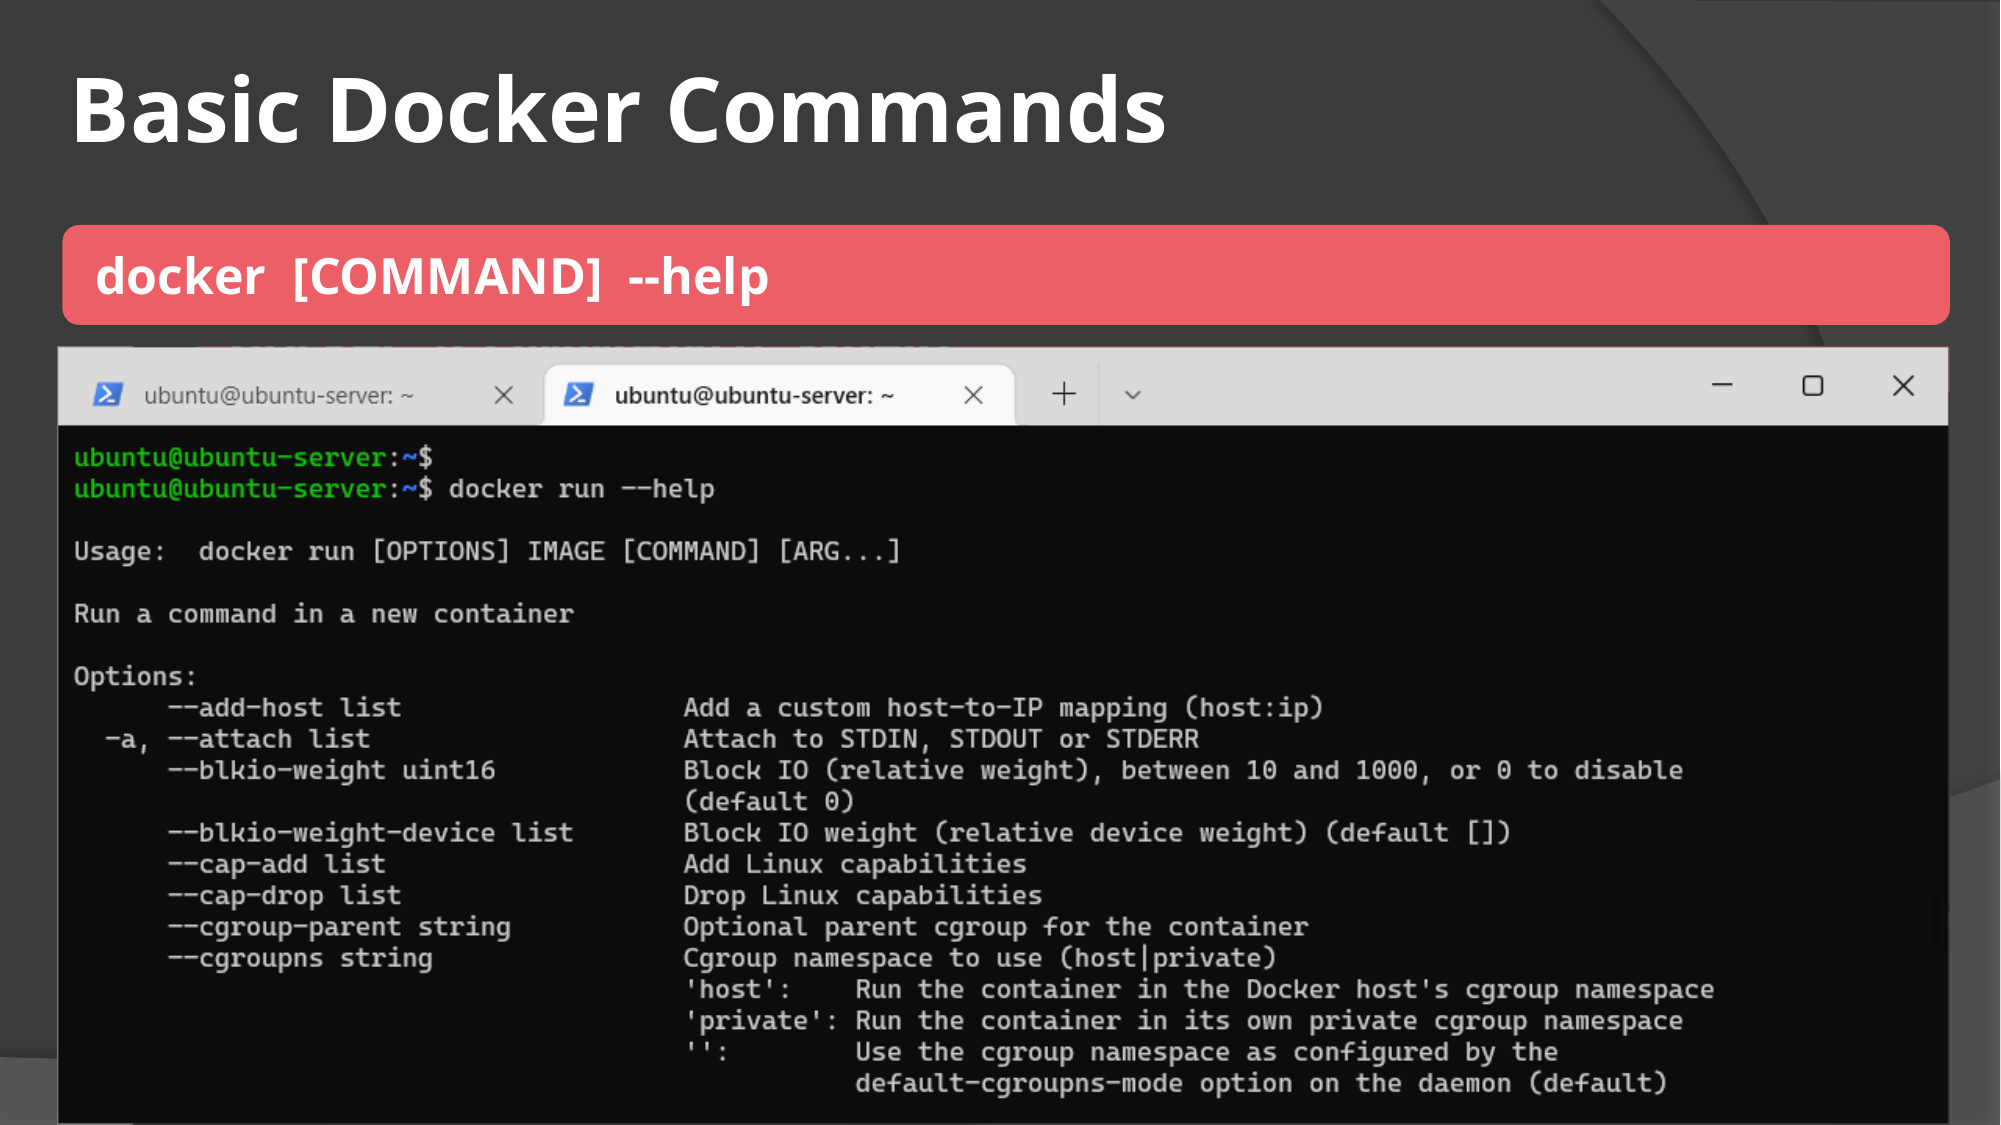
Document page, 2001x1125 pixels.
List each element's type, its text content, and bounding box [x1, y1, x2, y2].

text_box docker [COMMAND] --help [60, 223, 1952, 327]
picture [57, 346, 1951, 1125]
title Basic Docker Commands [62, 24, 1975, 188]
